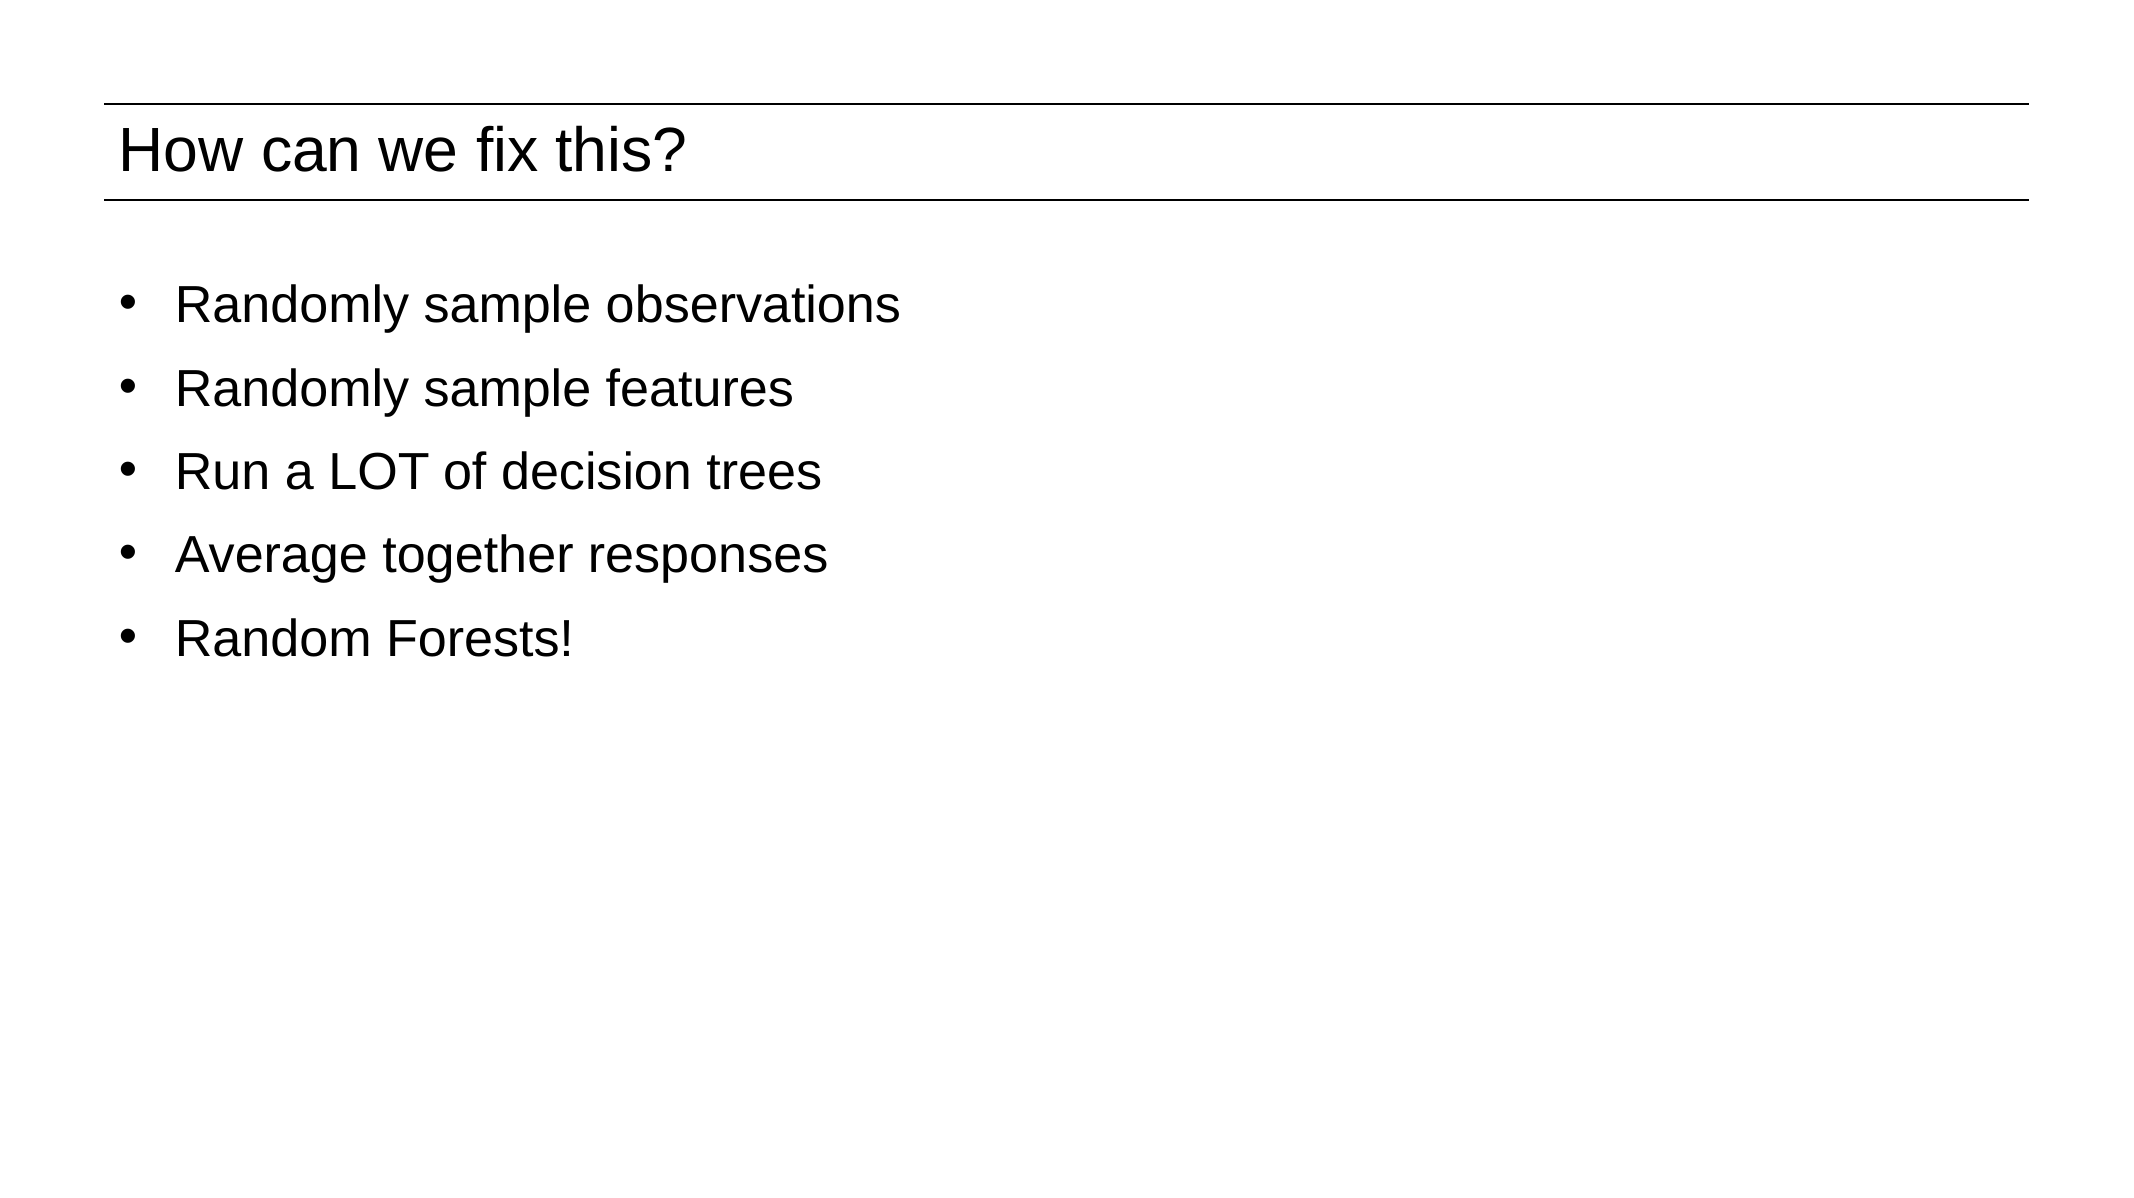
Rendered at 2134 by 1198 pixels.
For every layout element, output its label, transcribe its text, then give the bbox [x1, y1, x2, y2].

title How can we fix this? [103, 101, 2029, 219]
list Randomly sample observations Randomly sample features Run a LOT of decision trees Average together responses Random Forests! [103, 255, 2029, 881]
